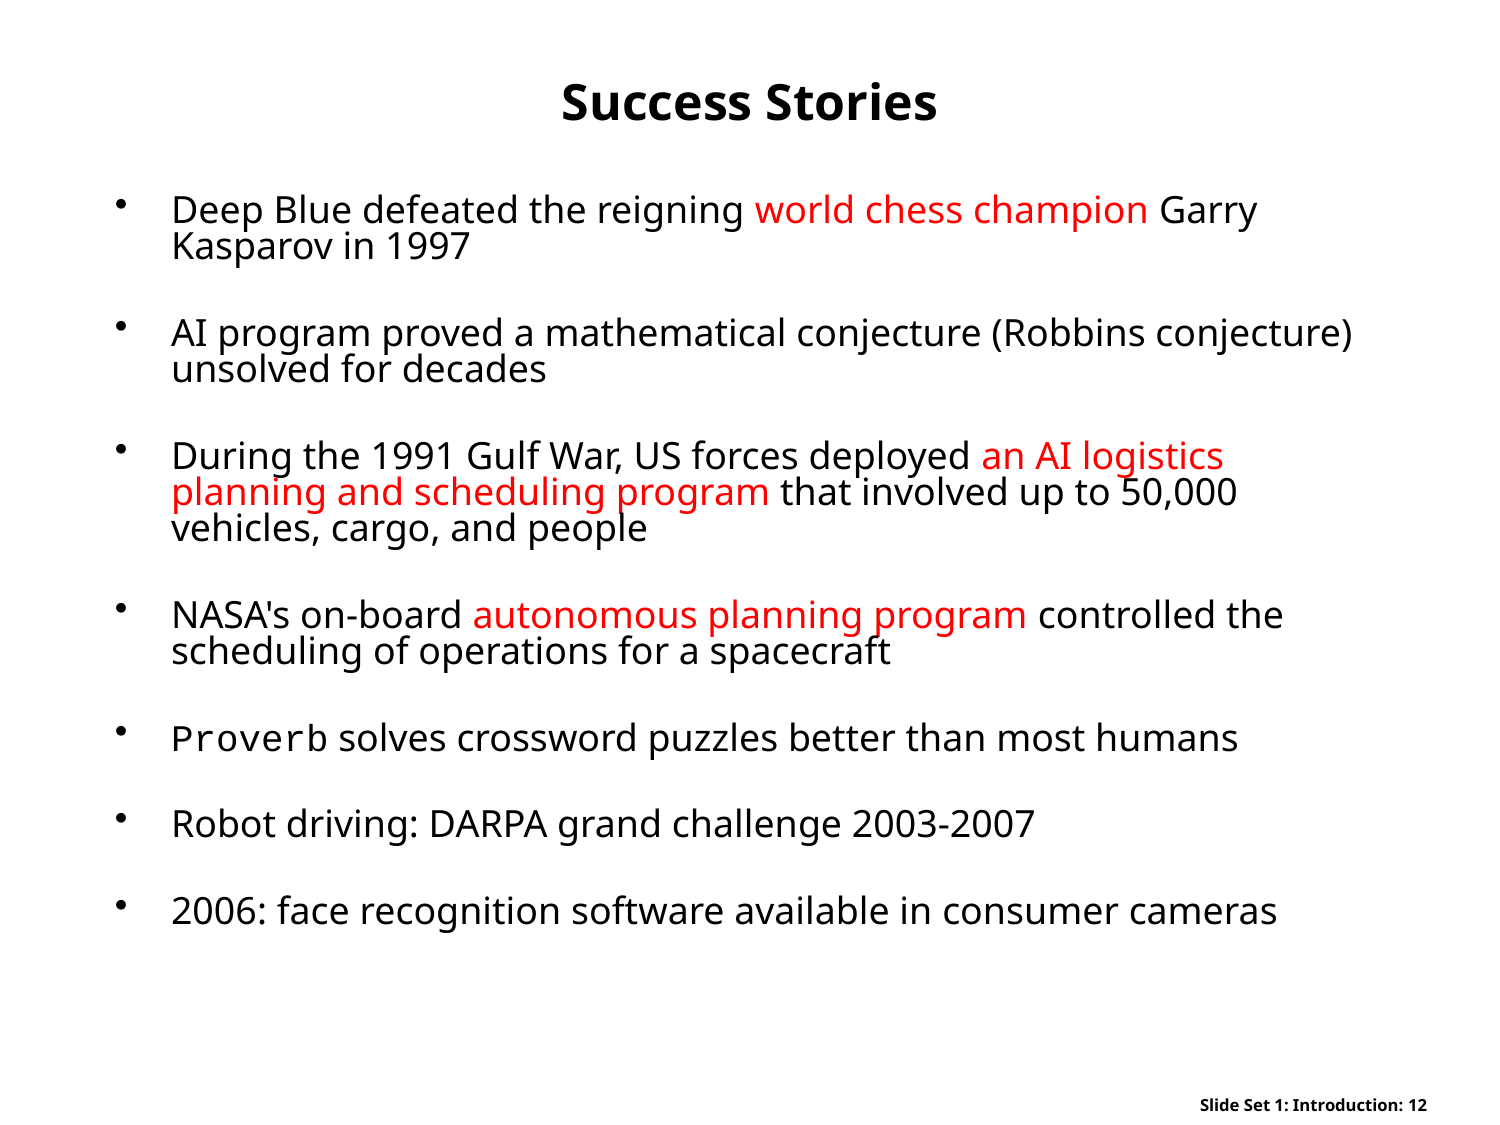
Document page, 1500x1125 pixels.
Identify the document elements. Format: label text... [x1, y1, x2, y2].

list Deep Blue defeated the reigning world chess champion Garry Kasparov in 1997 AI program proved a mathematical conjecture (Robbins conjecture) unsolved for decades During the 1991 Gulf War, US forces deployed an AI logistics planning and scheduling program that involved up to 50,000 vehicles, cargo, and people NASA's on-board autonomous planning program controlled the scheduling of operations for a spacecraft Proverb solves crossword puzzles better than most humans Robot driving: DARPA grand challenge 2003-2007 2006: face recognition software available in consumer cameras [99, 187, 1388, 1013]
title Success Stories [112, 50, 1388, 150]
